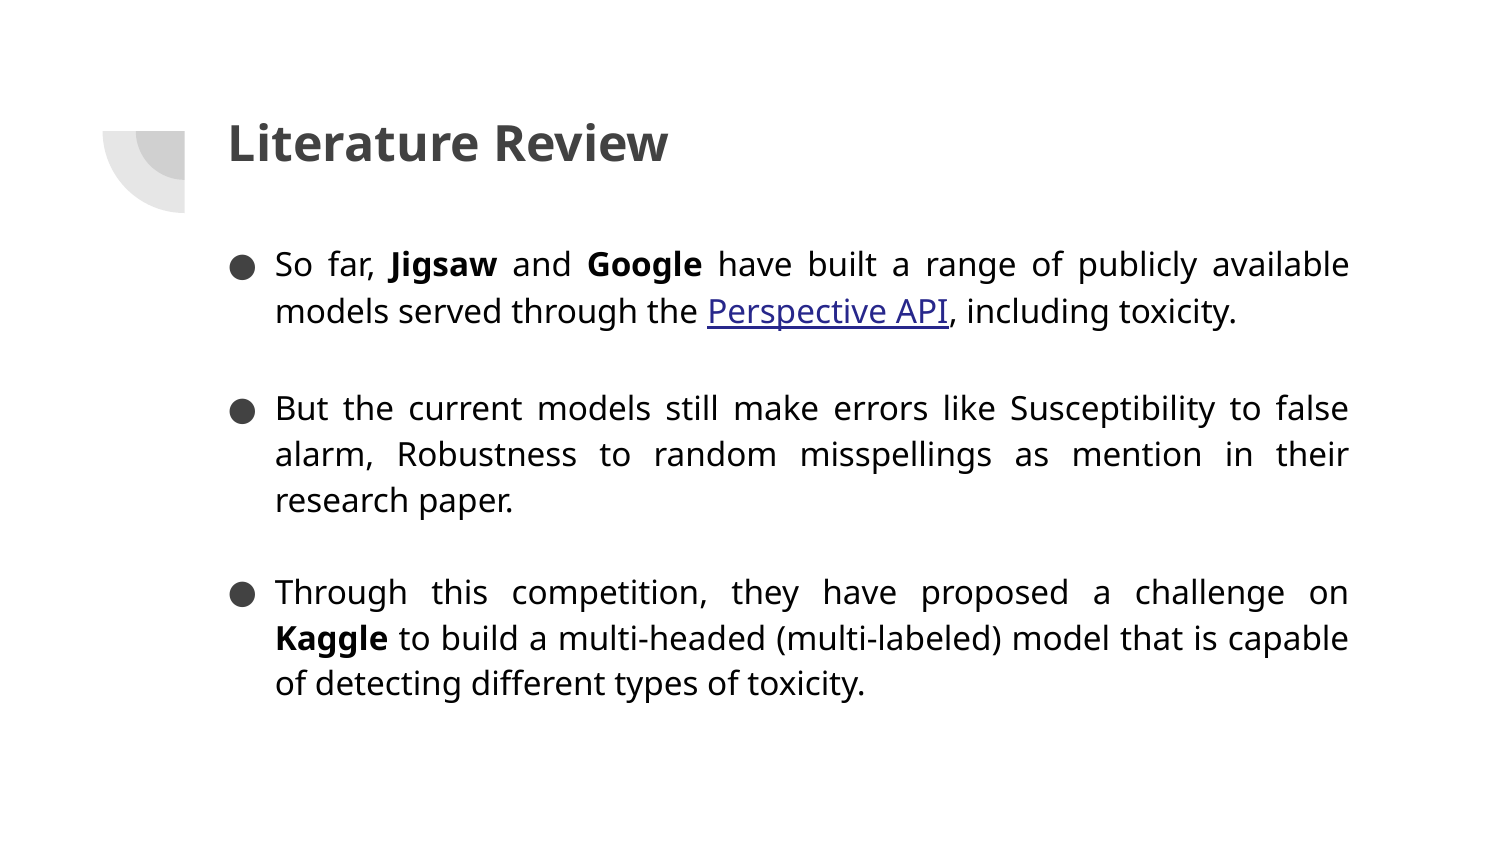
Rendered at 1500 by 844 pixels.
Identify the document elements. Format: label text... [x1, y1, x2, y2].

list So far, Jigsaw and Google have built a range of publicly available models served through the Perspective API, including toxicity. But the current models still make errors like Susceptibility to false alarm, Robustness to random misspellings as mention in their research paper. Through this competition, they have proposed a challenge on Kaggle to build a multi-headed (multi-labeled) model that is capable of detecting different types of toxicity. [212, 222, 1367, 774]
title Literature Review [212, 96, 1367, 208]
